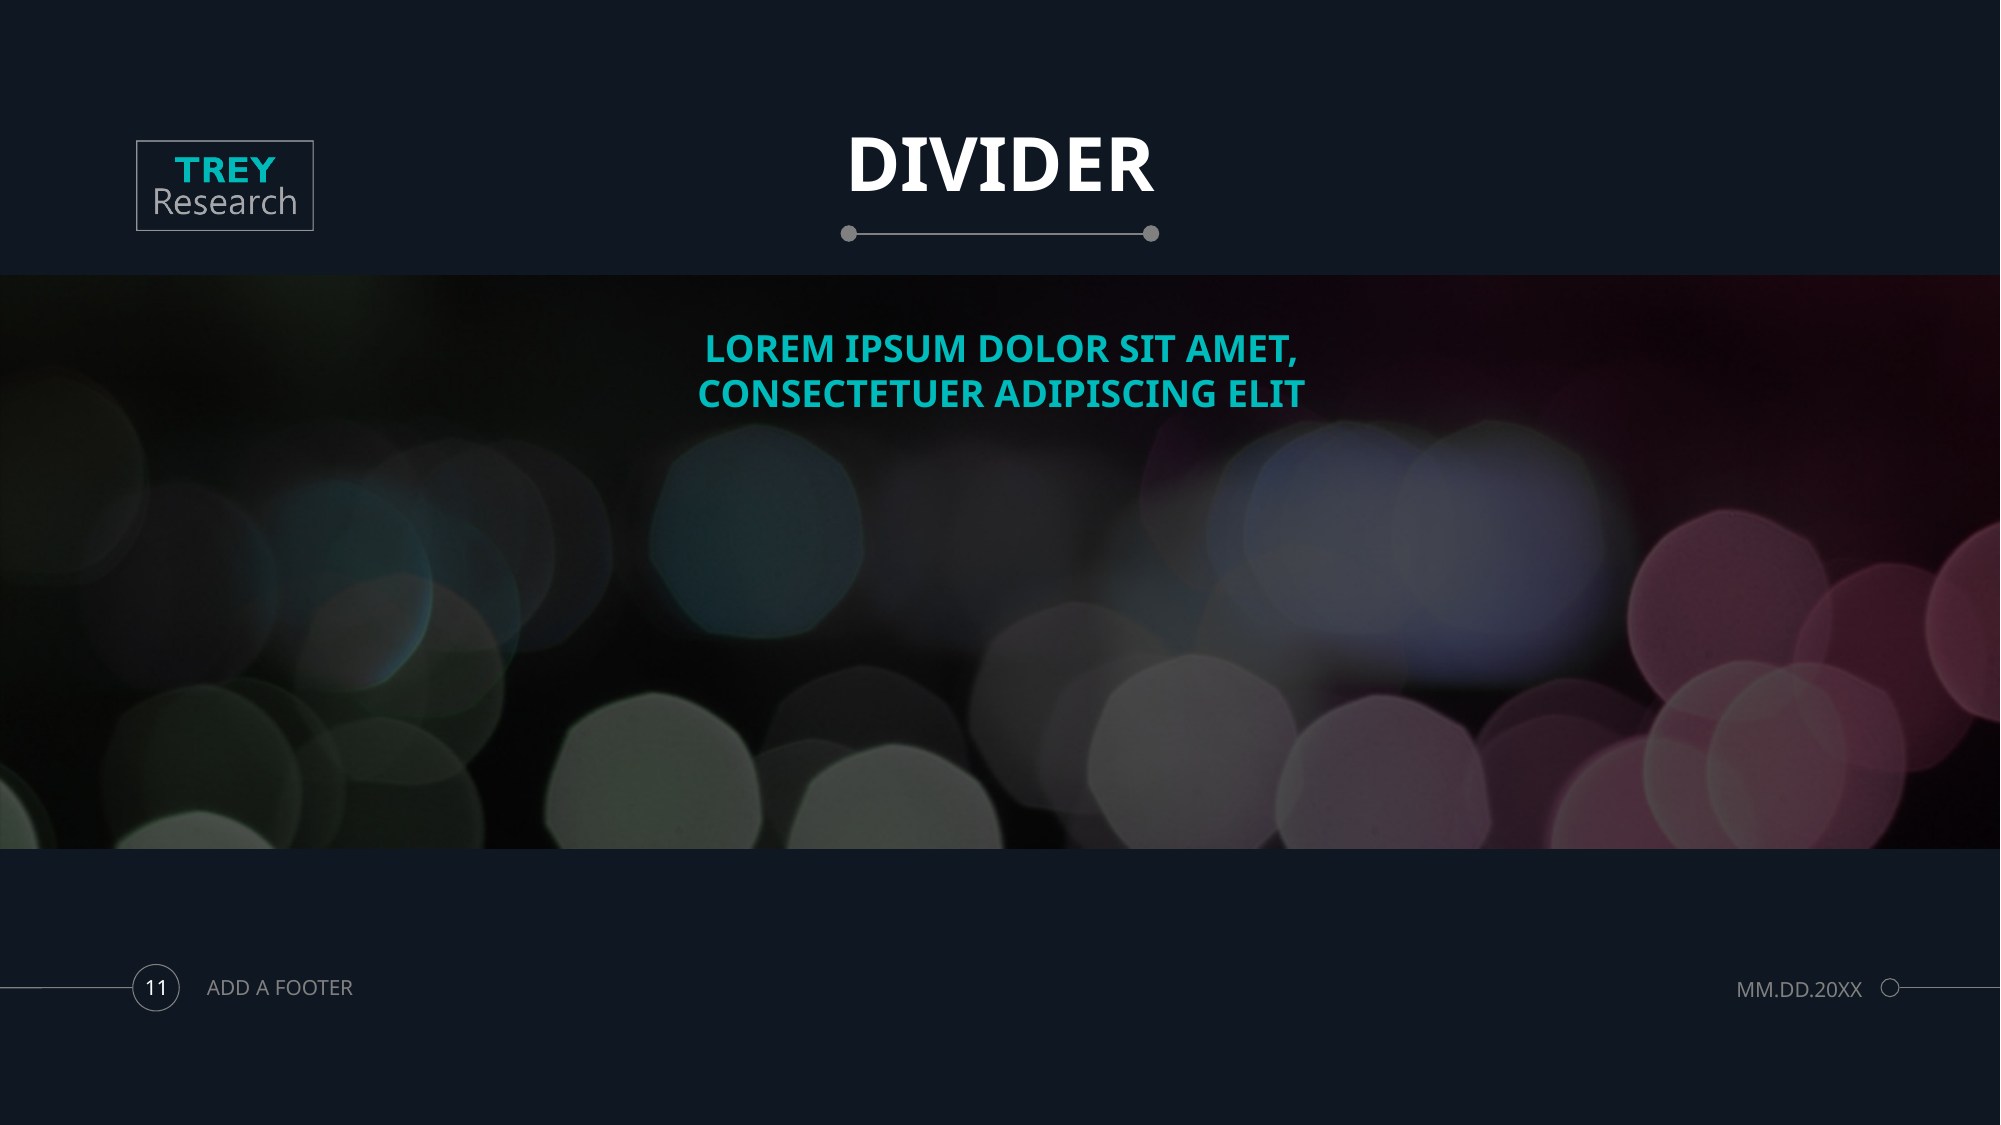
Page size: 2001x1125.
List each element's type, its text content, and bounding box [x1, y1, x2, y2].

slide_number MM.DD.20XX [1643, 964, 1863, 1014]
title DIVIDER [633, 114, 1367, 208]
picture [136, 140, 314, 231]
footer ADD A FOOTER [191, 964, 671, 1014]
slide_number 11 [127, 964, 186, 1014]
picture [0, 275, 2000, 850]
